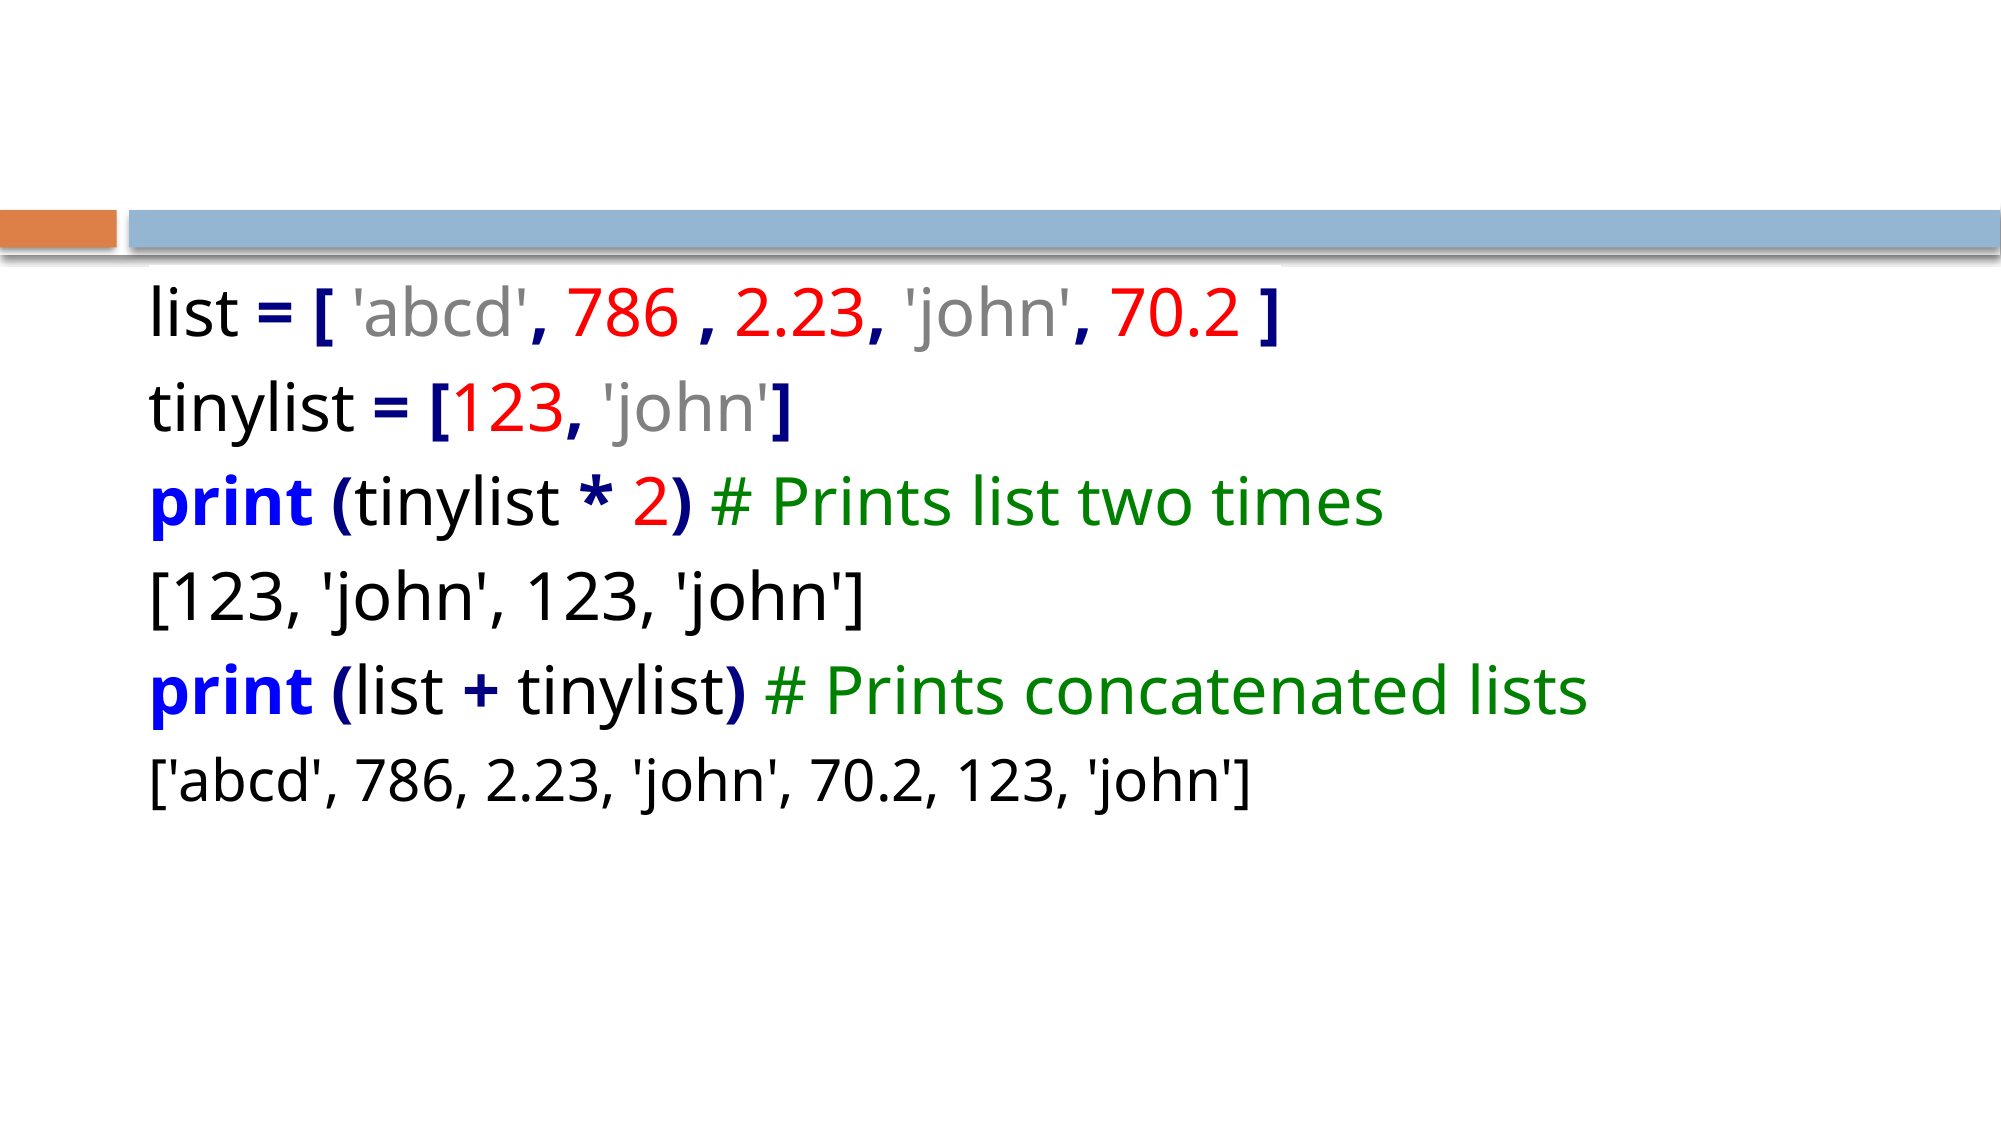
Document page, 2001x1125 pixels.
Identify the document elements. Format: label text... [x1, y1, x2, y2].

list list = [ 'abcd', 786 , 2.23, 'john', 70.2 ] tinylist = [123, 'john'] print (tinylist * 2) # Prints list two times [123, 'john', 123, 'john'] print (list + tinylist) # Prints concatenated lists ['abcd', 786, 2.23, 'john', 70.2, 123, 'john'] [133, 262, 1918, 1000]
